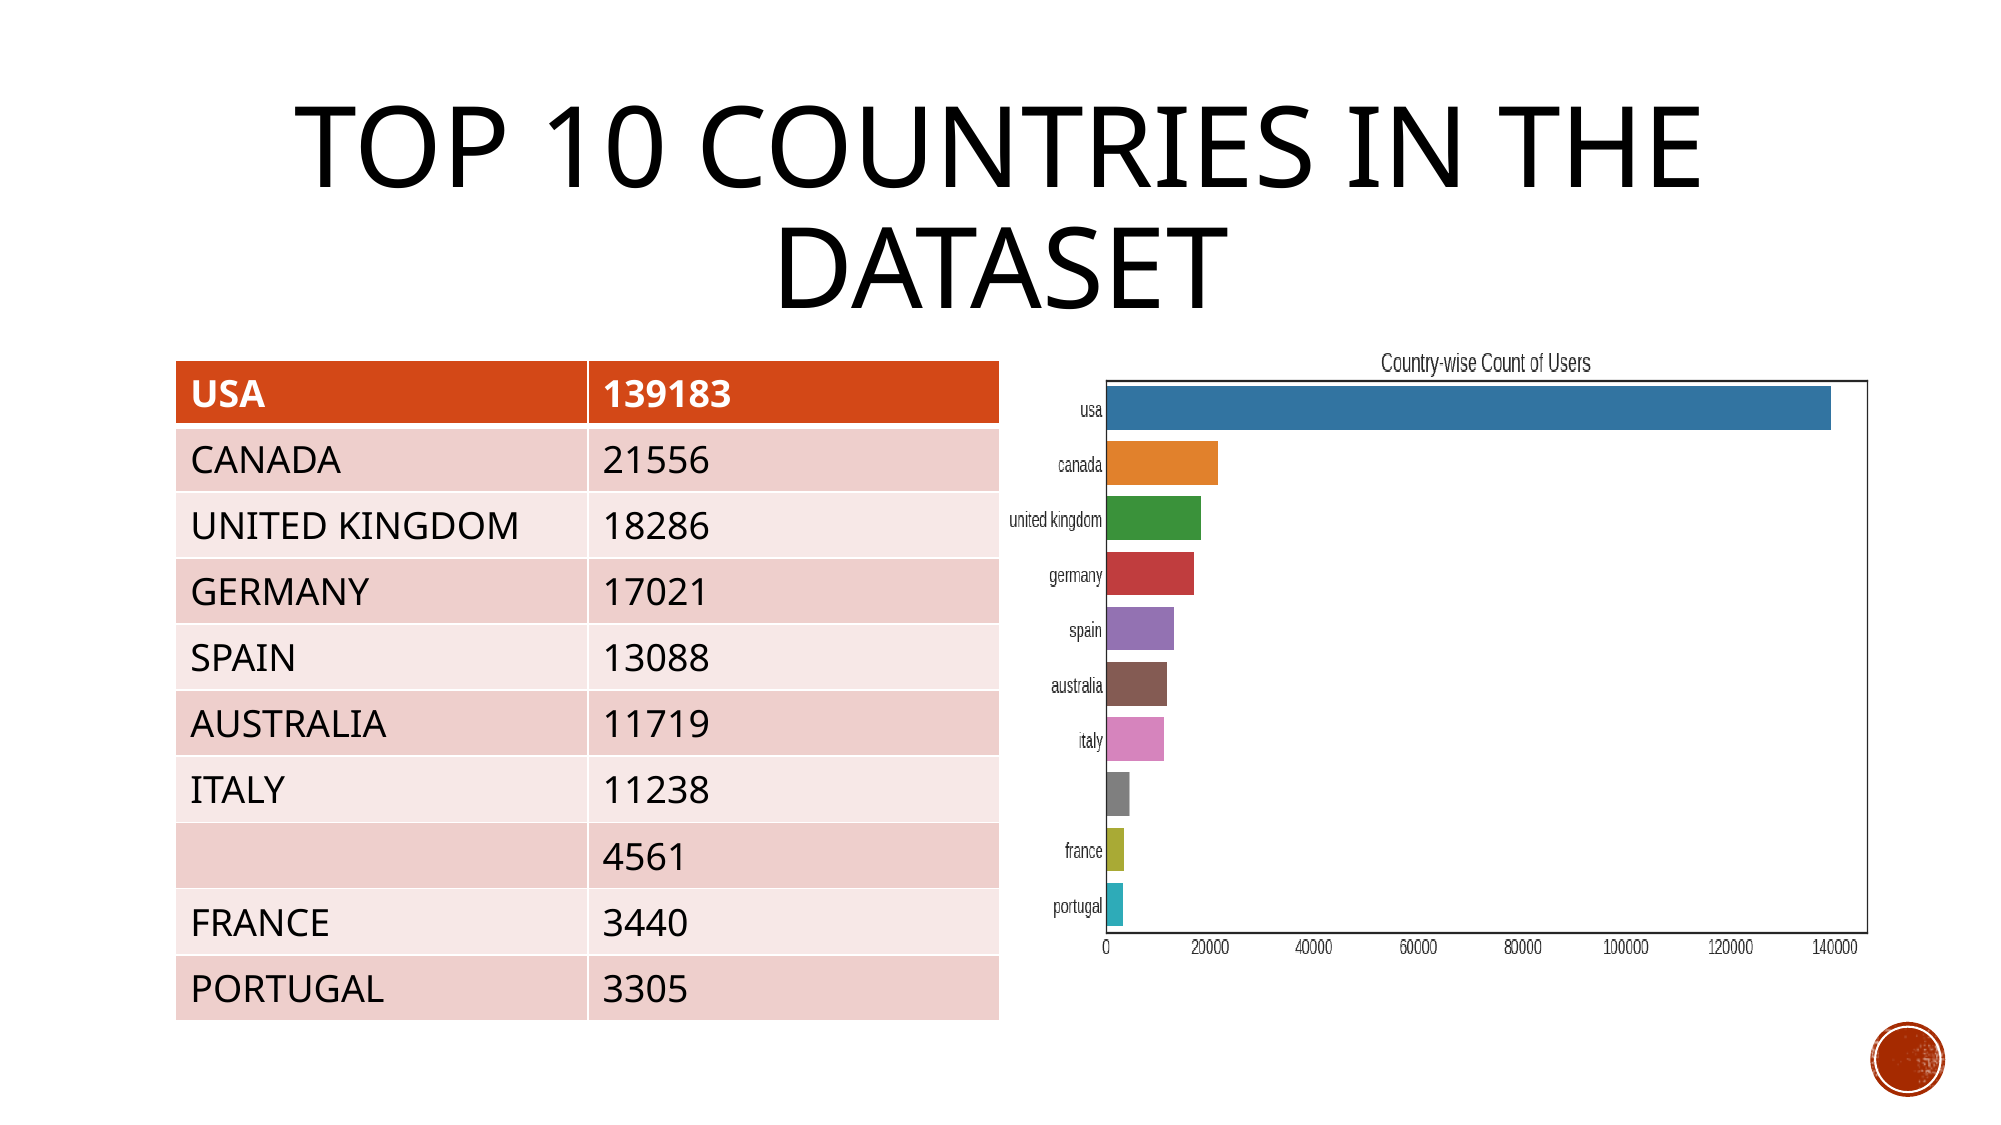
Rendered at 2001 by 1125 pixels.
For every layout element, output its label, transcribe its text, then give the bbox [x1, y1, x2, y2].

table_cell 21556 [589, 429, 998, 491]
table_cell 3440 [589, 889, 998, 954]
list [1001, 345, 1871, 967]
table_cell [176, 823, 587, 888]
table_cell GERMANY [176, 559, 587, 623]
table_cell AUSTRALIA [176, 691, 587, 755]
table_cell 11719 [589, 691, 998, 755]
table_cell SPAIN [176, 625, 587, 689]
table_cell 17021 [589, 559, 998, 623]
table_cell CANADA [176, 429, 587, 491]
table_cell 13088 [589, 625, 998, 689]
title Top 10 countries in the dataset [175, 79, 1826, 344]
table_cell 3305 [589, 956, 999, 1020]
table_cell 11238 [589, 757, 998, 822]
table_header 139183 [589, 361, 998, 423]
table_cell ITALY [176, 757, 587, 822]
table_cell 18286 [589, 493, 998, 557]
table_cell FRANCE [176, 889, 587, 954]
table_cell 4561 [589, 823, 998, 888]
table_cell PORTUGAL [176, 956, 587, 1020]
table_header USA [176, 361, 587, 423]
table_cell UNITED KINGDOM [176, 493, 587, 557]
